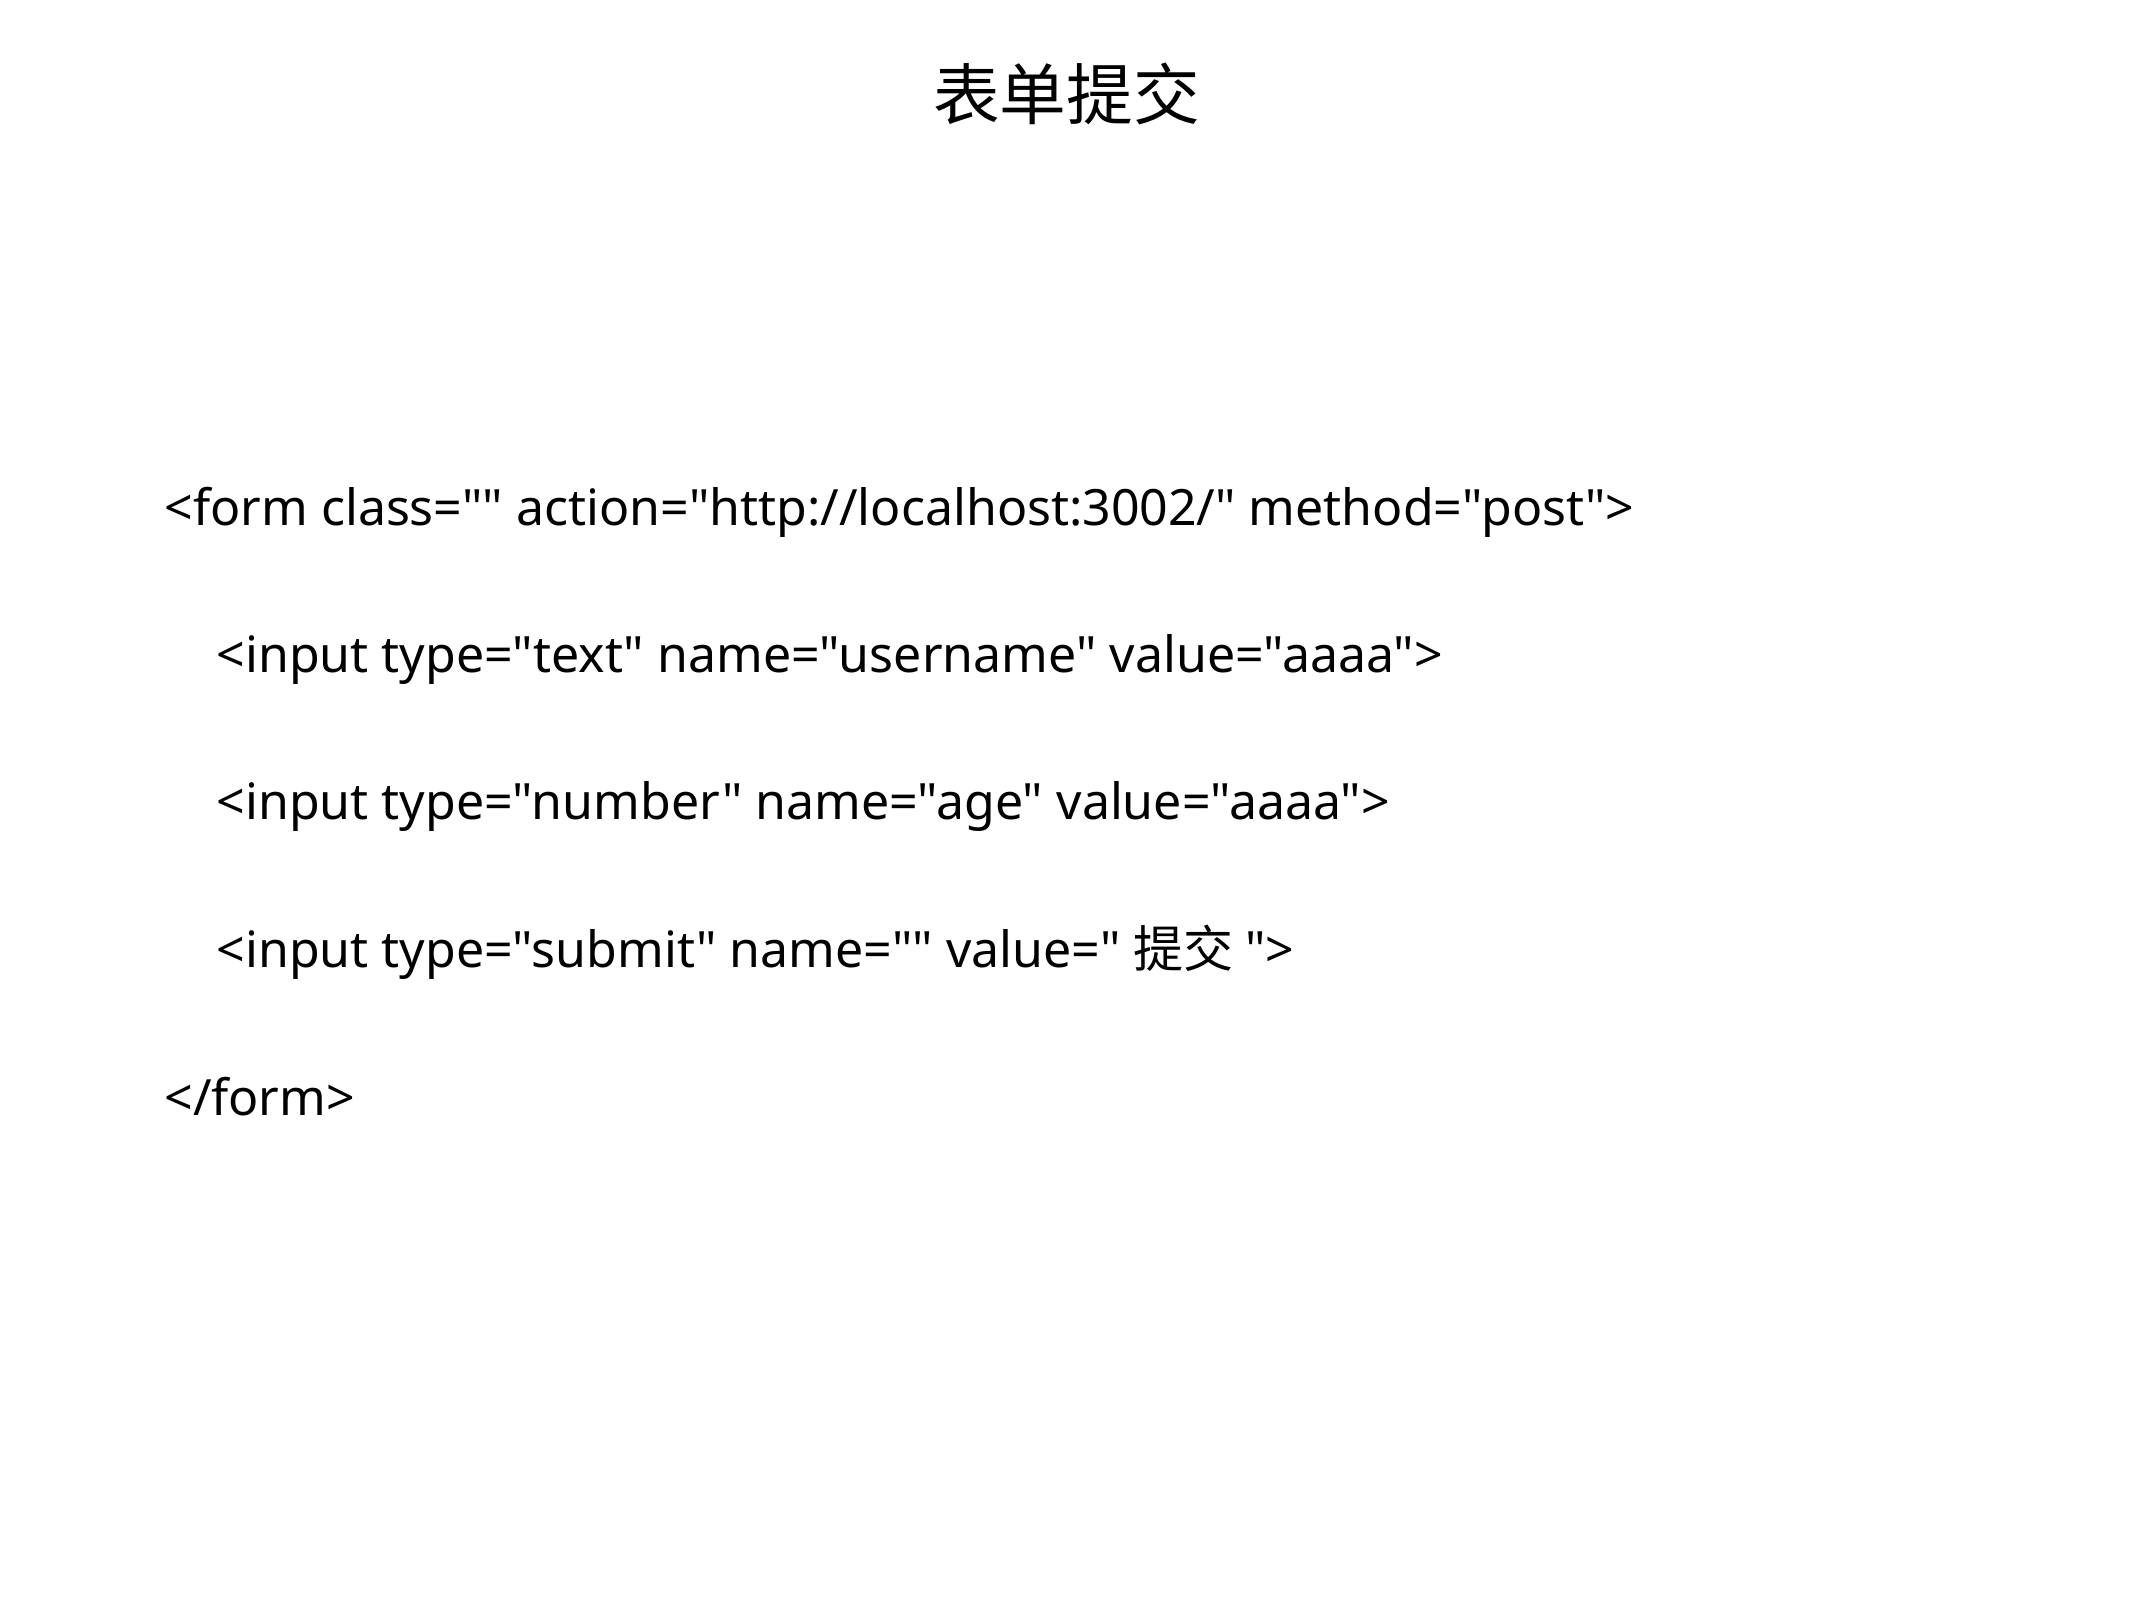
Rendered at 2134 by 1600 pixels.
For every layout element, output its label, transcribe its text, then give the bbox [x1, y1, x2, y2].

title 表单提交 [155, 41, 1978, 143]
list <form class="" action="http://localhost:3002/" method="post"> <input type="text" name="username" value="aaaa"> <input type="number" name="age" value="aaaa"> <input type="submit" name="" value="提交"> </form> [155, 143, 1978, 1457]
